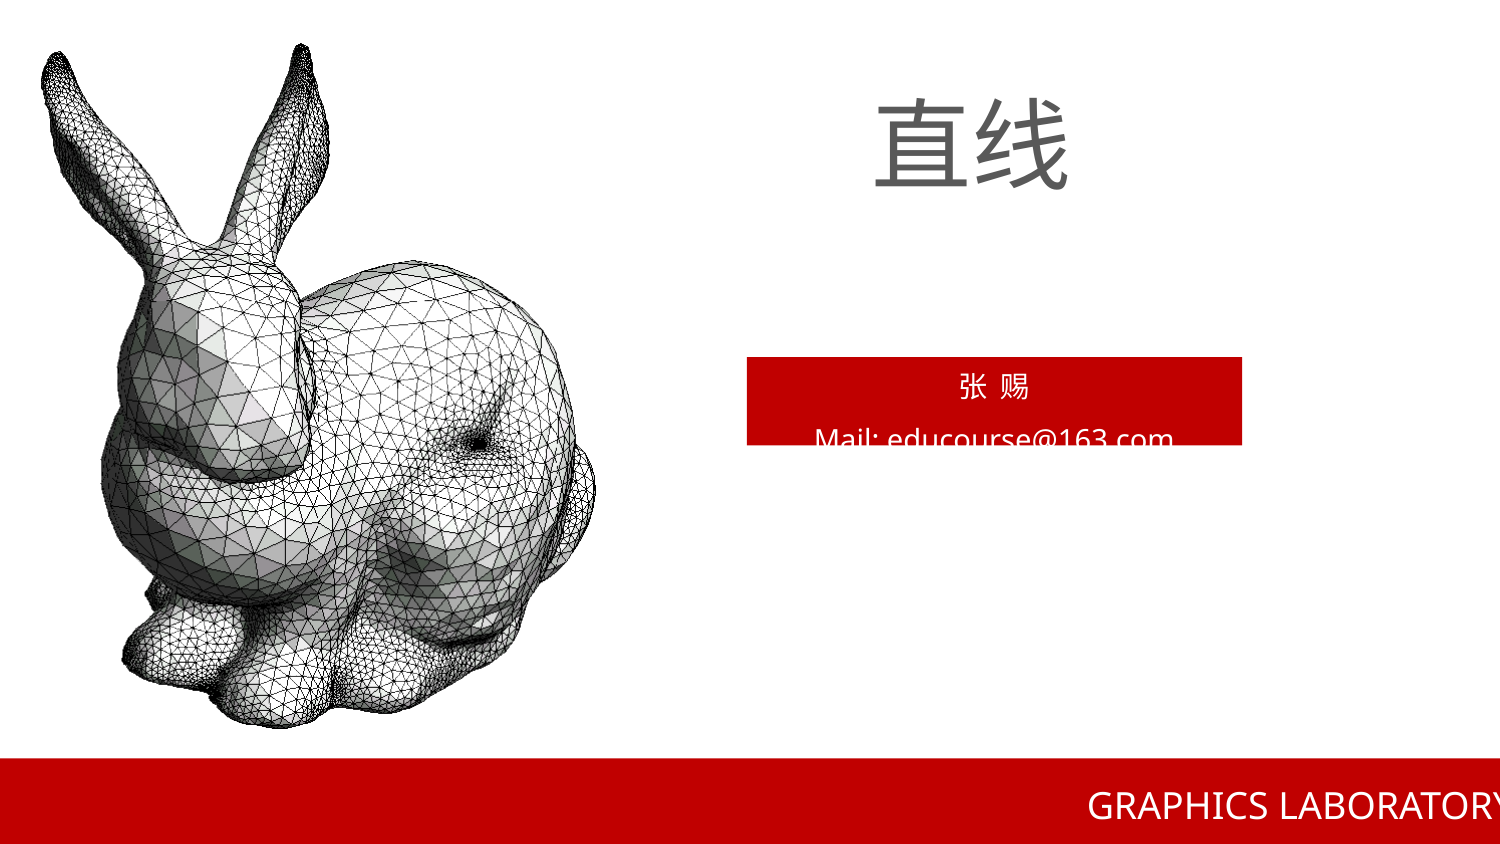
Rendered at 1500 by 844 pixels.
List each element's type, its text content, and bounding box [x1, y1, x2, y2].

text_box [746, 357, 799, 446]
text_box 直线 [454, 28, 1489, 274]
picture [41, 43, 596, 729]
text_box GRAPHICS LABORATORY [1072, 774, 1500, 835]
text_box [1190, 357, 1243, 446]
text_box 张 赐 Mail: educourse@163.com [799, 343, 1190, 464]
text_box [0, 758, 1500, 844]
